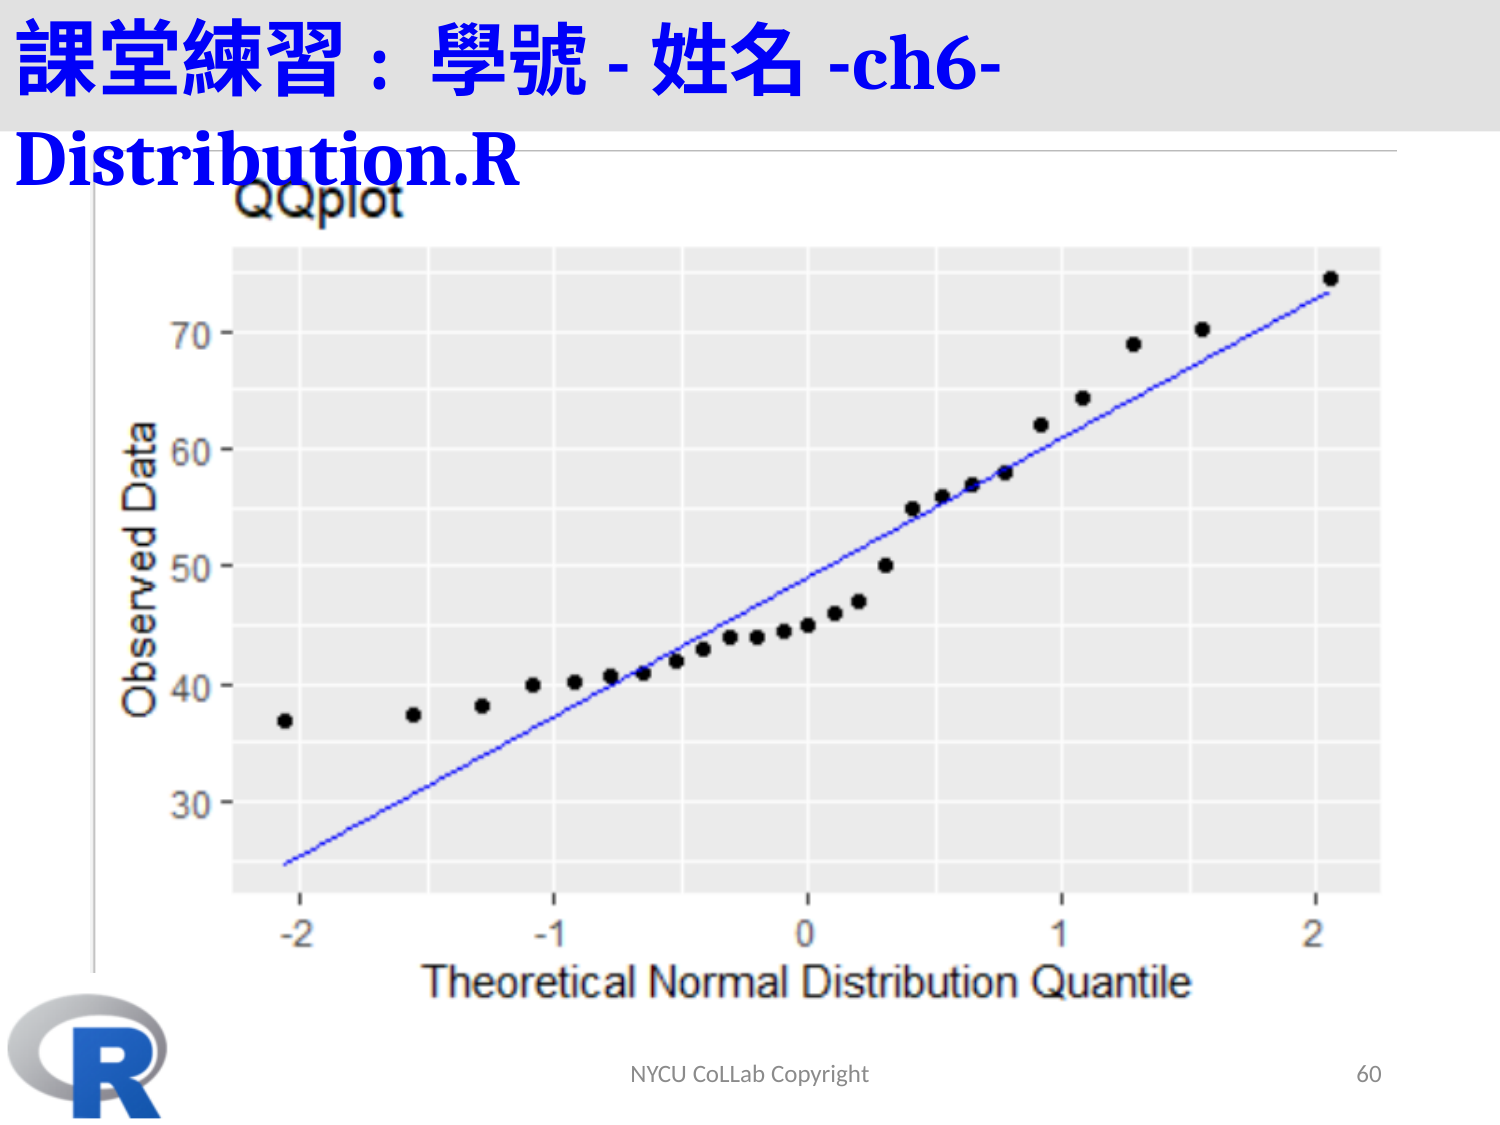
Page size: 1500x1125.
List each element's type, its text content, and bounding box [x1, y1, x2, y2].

footer NYCU CoLLab Copyright [496, 1042, 1004, 1103]
picture [0, 150, 1397, 1125]
text_box 課堂練習: 學號-姓名-ch6-Distribution.R [0, 0, 1500, 132]
slide_number 60 [1059, 1042, 1397, 1103]
